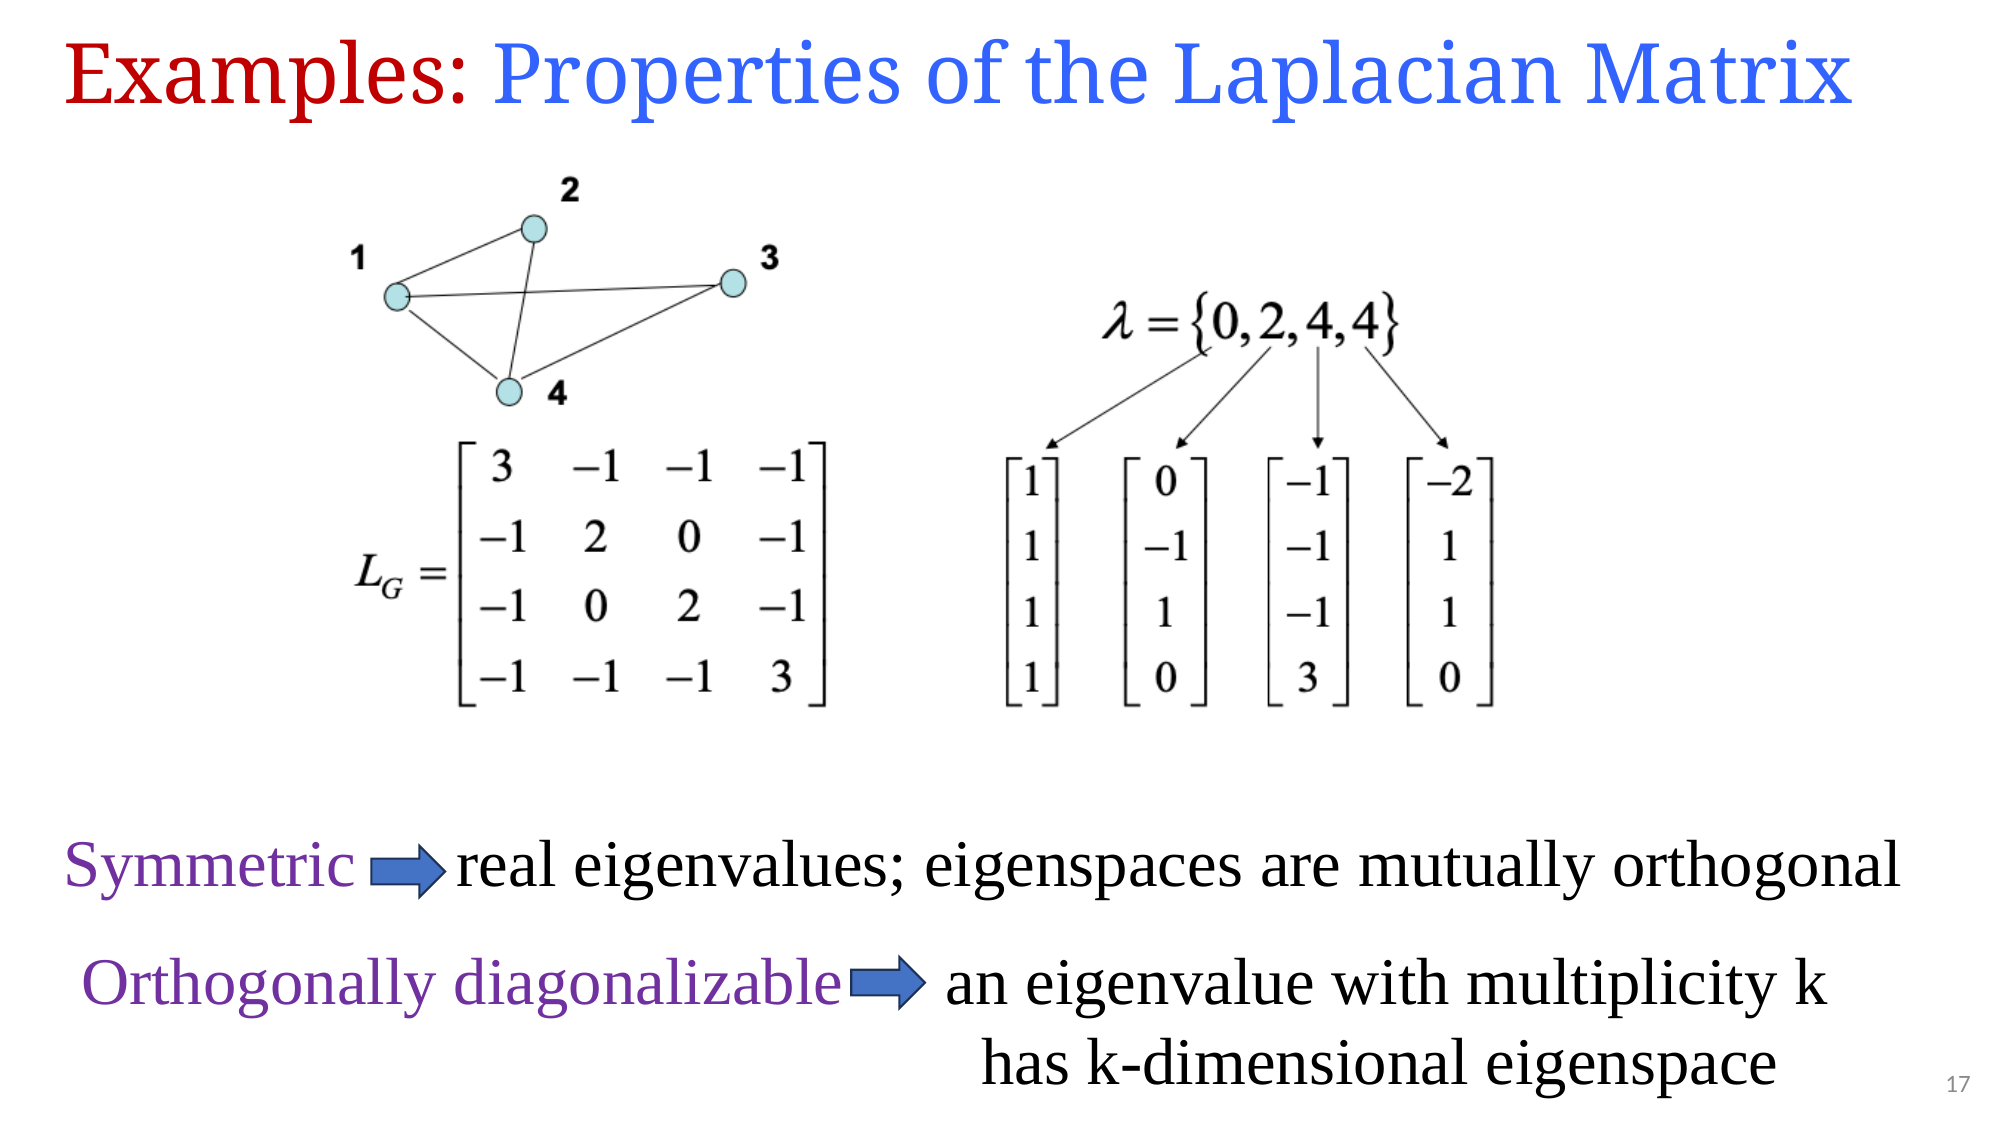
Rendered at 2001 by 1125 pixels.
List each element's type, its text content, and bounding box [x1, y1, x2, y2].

text_box Orthogonally diagonalizable an eigenvalue with multiplicity k has k-dimensional eigenspace [66, 930, 1923, 1106]
text_box [850, 954, 927, 1011]
slide_number 17 [1872, 1052, 1986, 1113]
text_box Examples: Properties of the Laplacian Matrix [48, 12, 1952, 128]
text_box [370, 843, 447, 900]
text_box Symmetric real eigenvalues; eigenspaces are mutually orthogonal [48, 812, 1952, 908]
picture [307, 155, 1645, 730]
